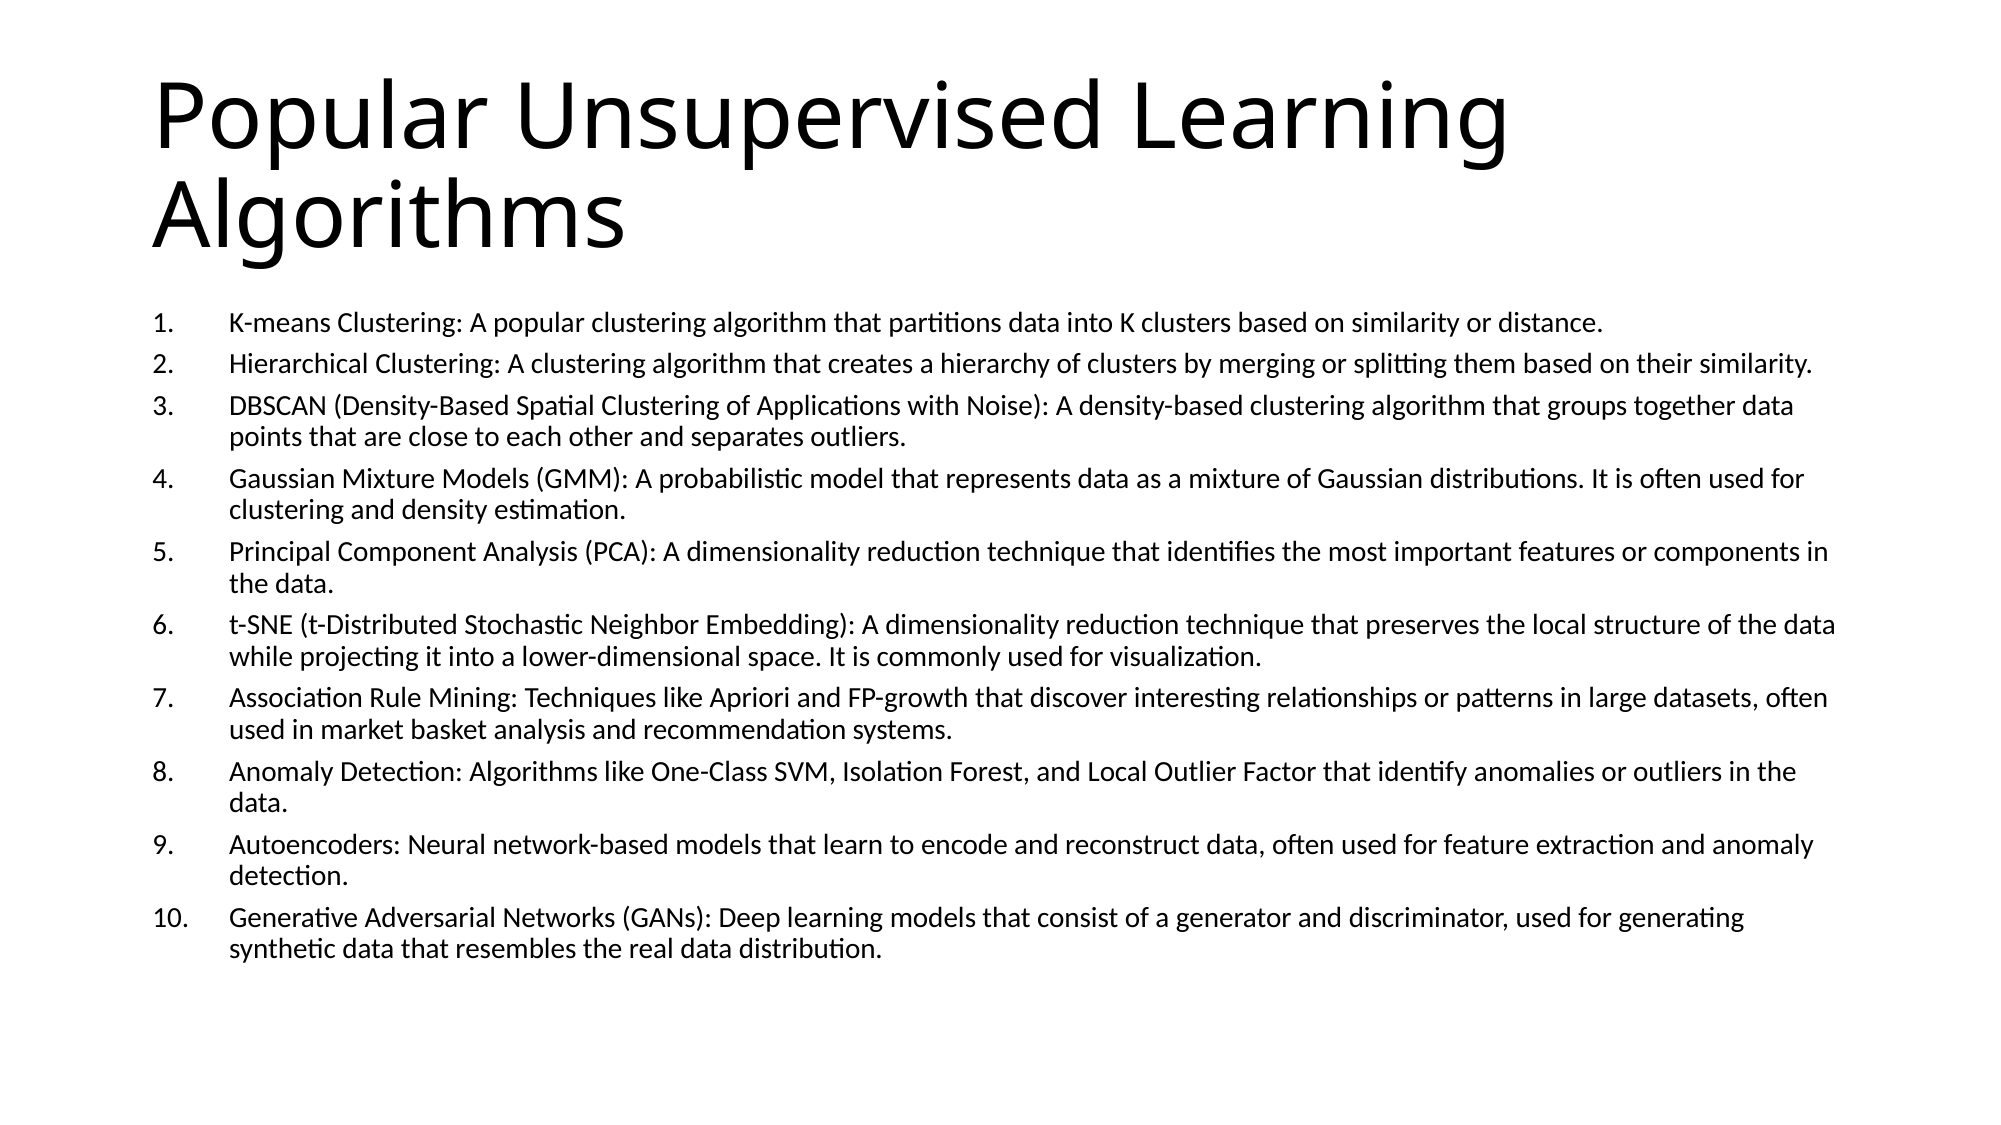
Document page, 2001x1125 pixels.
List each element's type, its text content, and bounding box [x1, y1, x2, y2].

list K-means Clustering: A popular clustering algorithm that partitions data into K clusters based on similarity or distance. Hierarchical Clustering: A clustering algorithm that creates a hierarchy of clusters by merging or splitting them based on their similarity. DBSCAN (Density-Based Spatial Clustering of Applications with Noise): A density-based clustering algorithm that groups together data points that are close to each other and separates outliers. Gaussian Mixture Models (GMM): A probabilistic model that represents data as a mixture of Gaussian distributions. It is often used for clustering and density estimation. Principal Component Analysis (PCA): A dimensionality reduction technique that identifies the most important features or components in the data. t-SNE (t-Distributed Stochastic Neighbor Embedding): A dimensionality reduction technique that preserves the local structure of the data while projecting it into a lower-dimensional space. It is commonly used for visualization. Association Rule Mining: Techniques like Apriori and FP-growth that discover interesting relationships or patterns in large datasets, often used in market basket analysis and recommendation systems. Anomaly Detection: Algorithms like One-Class SVM, Isolation Forest, and Local Outlier Factor that identify anomalies or outliers in the data. Autoencoders: Neural network-based models that learn to encode and reconstruct data, often used for feature extraction and anomaly detection. Generative Adversarial Networks (GANs): Deep learning models that consist of a generator and discriminator, used for generating synthetic data that resembles the real data distribution. [137, 299, 1863, 1014]
title Popular Unsupervised Learning Algorithms [137, 59, 1863, 278]
